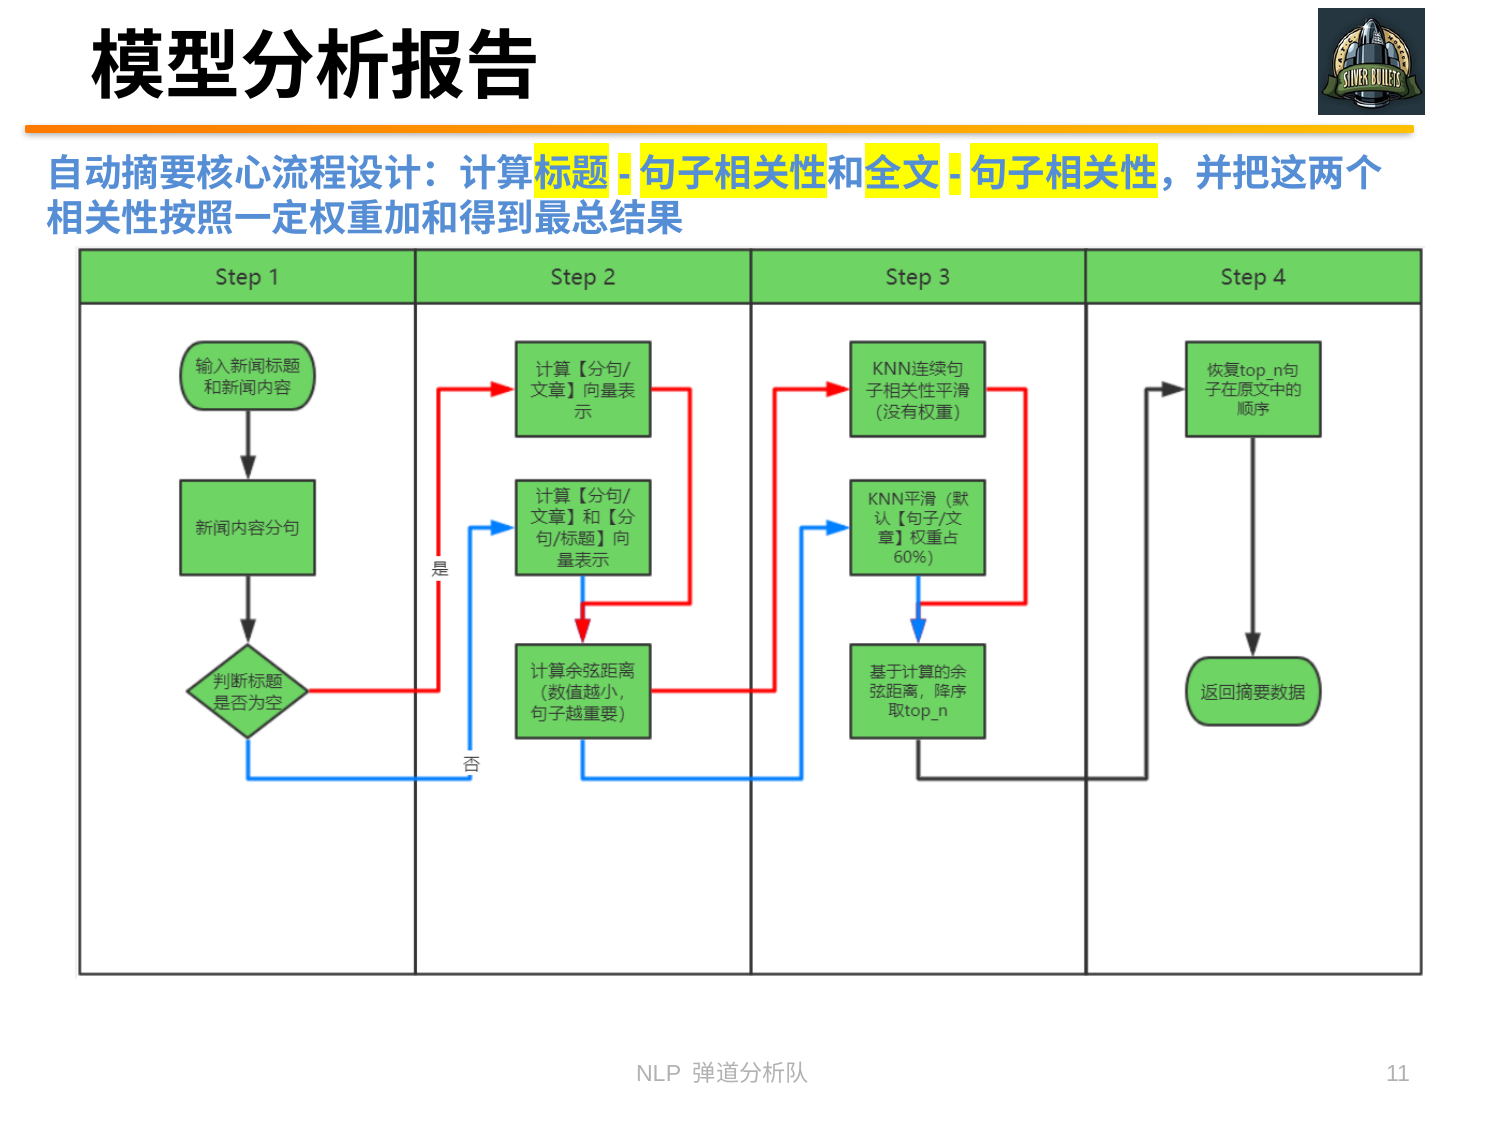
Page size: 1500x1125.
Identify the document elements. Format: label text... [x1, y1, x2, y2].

title 模型分析报告 [75, 2, 1425, 122]
footer NLP 弹道分析队 [457, 1042, 988, 1103]
text_box 自动摘要核心流程设计：计算标题-句子相关性和全文-句子相关性，并把这两个 相关性按照一定权重加和得到最总结果 [32, 141, 1398, 247]
picture [1318, 8, 1426, 115]
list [74, 245, 1426, 979]
slide_number 10 [1074, 1042, 1425, 1103]
